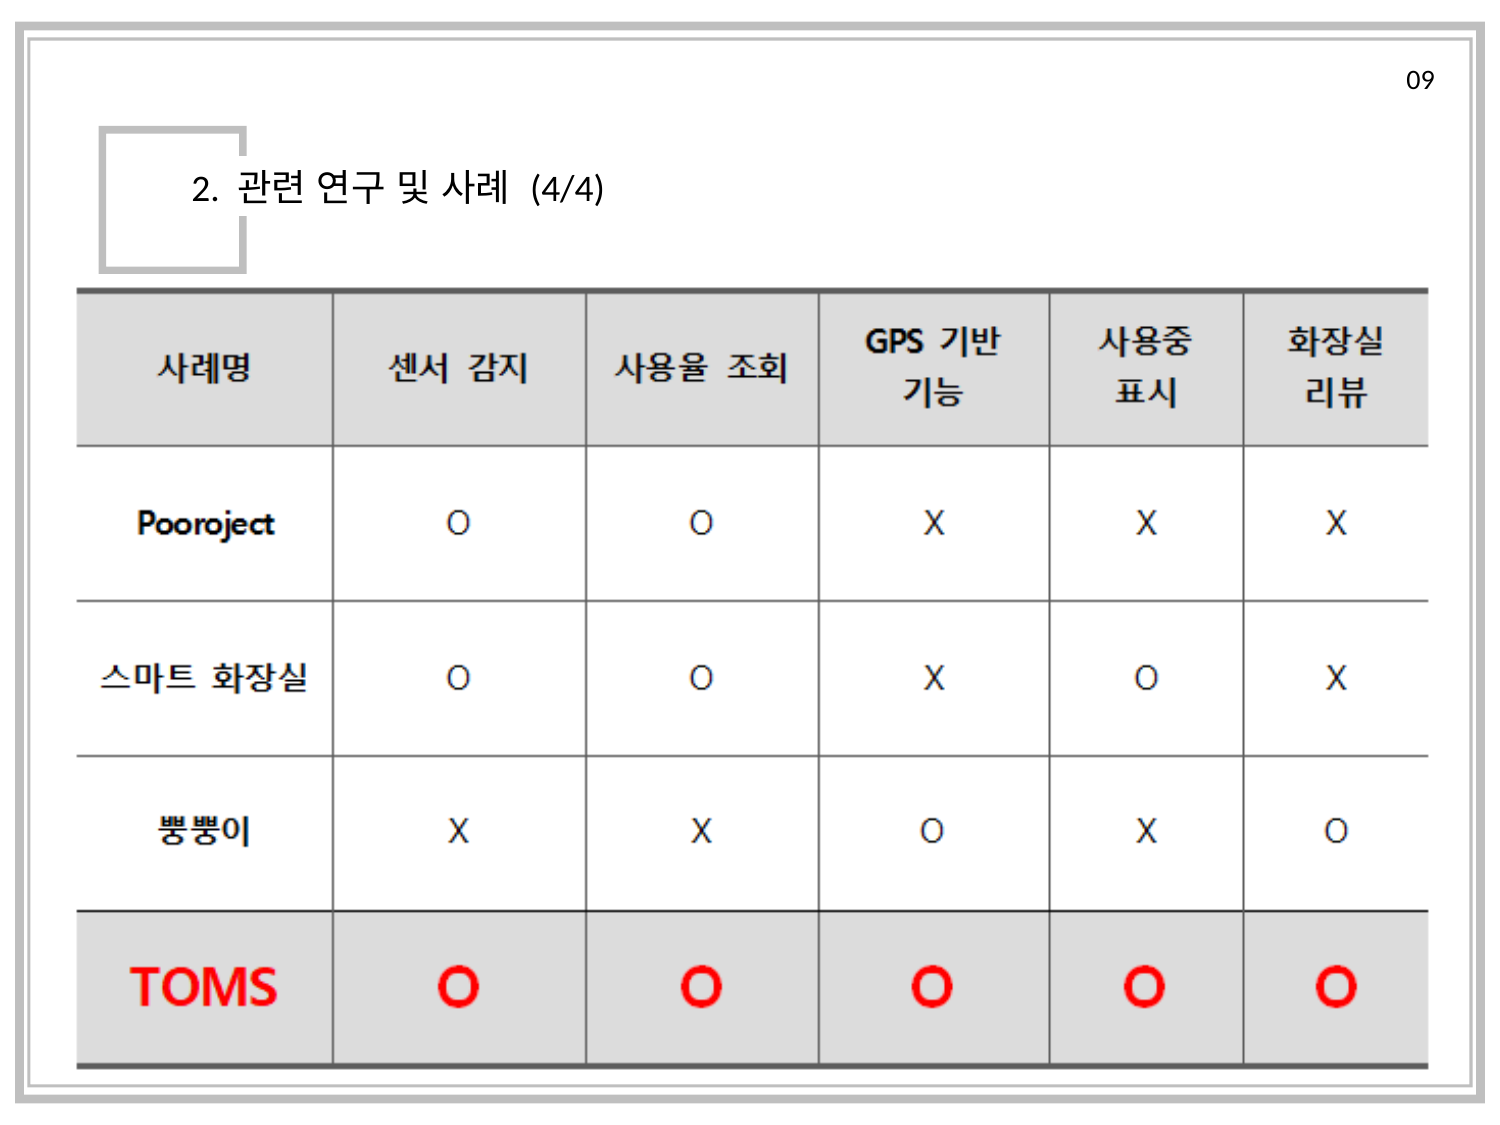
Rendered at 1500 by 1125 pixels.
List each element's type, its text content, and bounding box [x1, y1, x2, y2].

text_box [26, 36, 1474, 1088]
picture [65, 274, 1439, 1084]
text_box 09 [1391, 54, 1467, 103]
text_box [97, 125, 248, 274]
text_box 2. 관련 연구 및 사례 (4/4) [176, 156, 620, 216]
text_box [14, 21, 1486, 1104]
